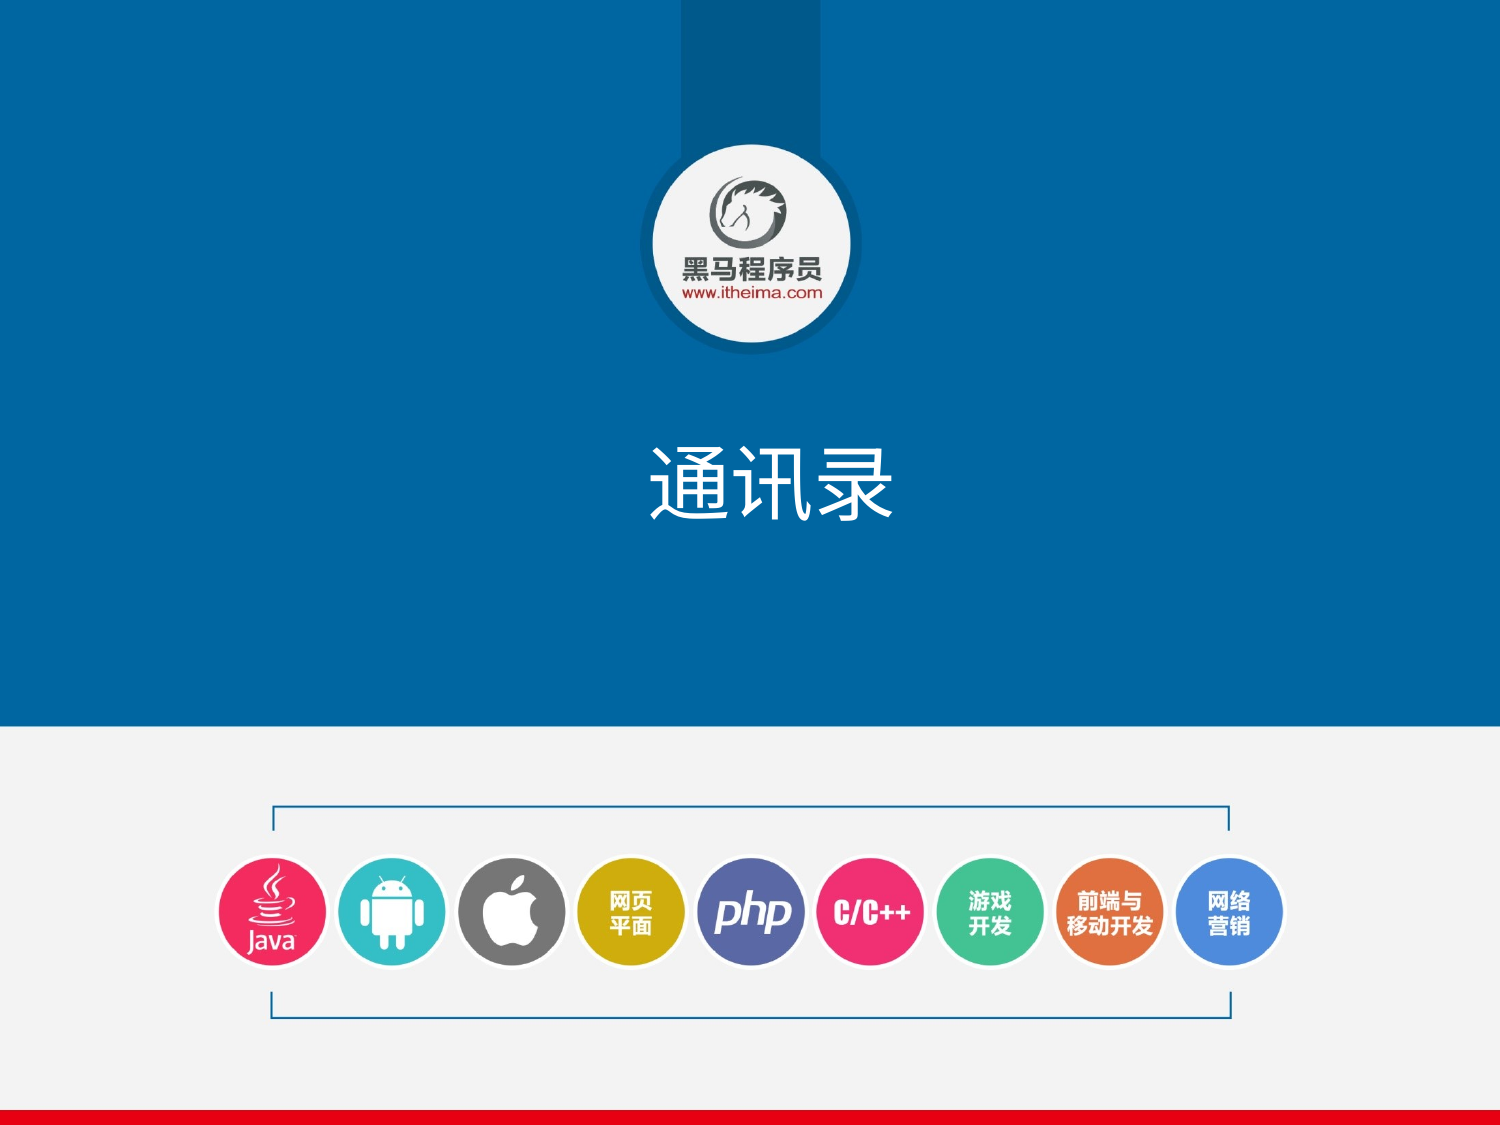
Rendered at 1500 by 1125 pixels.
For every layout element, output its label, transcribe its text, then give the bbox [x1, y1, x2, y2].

picture [0, 727, 1500, 1125]
picture [0, 0, 1500, 724]
title 通讯录 [105, 424, 1439, 560]
